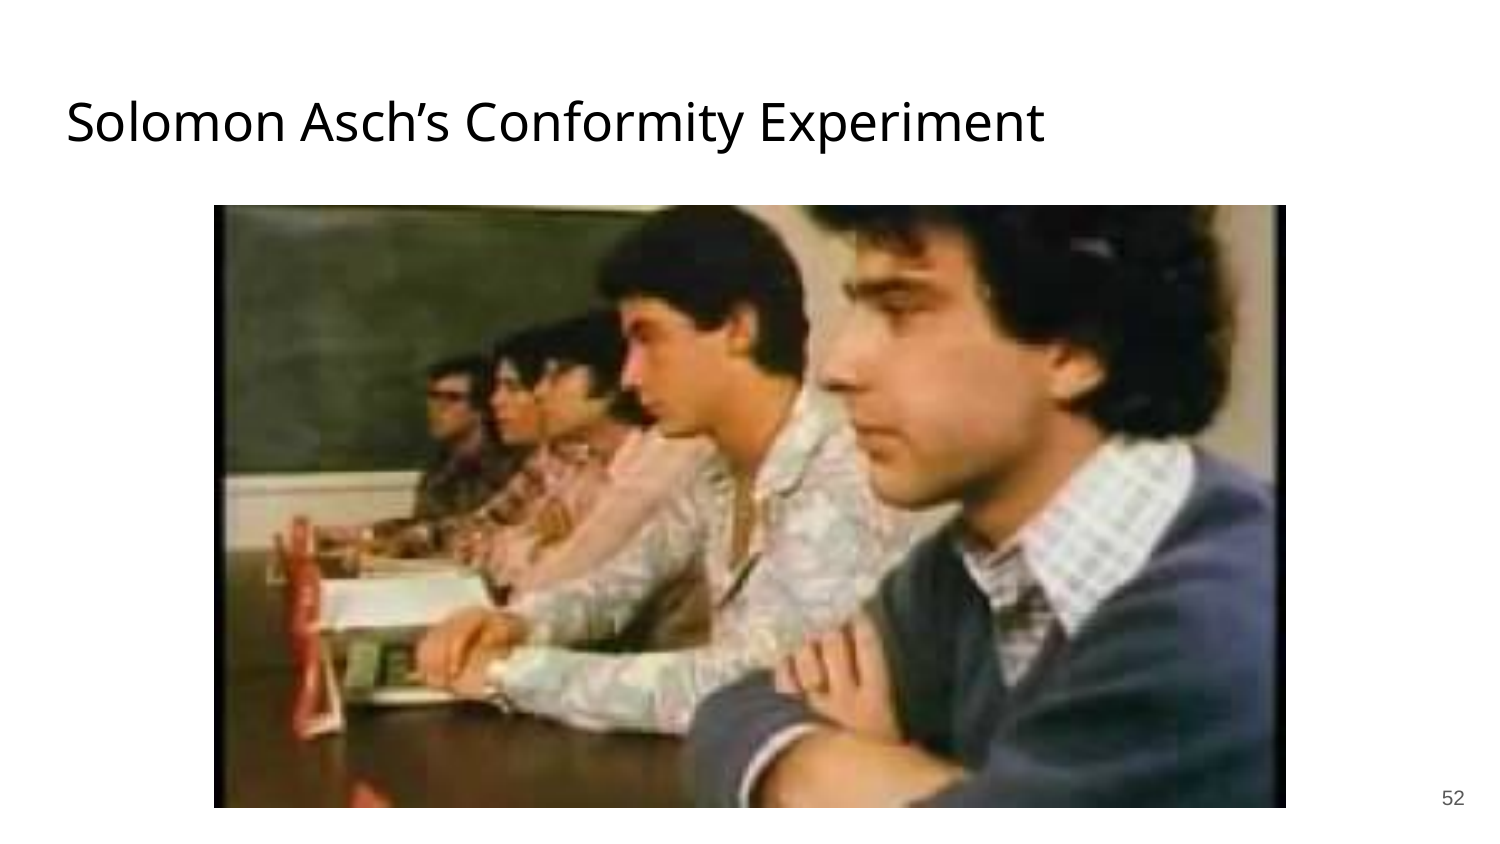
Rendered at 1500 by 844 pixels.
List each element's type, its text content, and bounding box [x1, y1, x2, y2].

text_box Solomon Asch’s Conformity Experiment [51, 72, 1449, 167]
picture [214, 205, 1286, 809]
slide_number 52 [1389, 764, 1480, 830]
